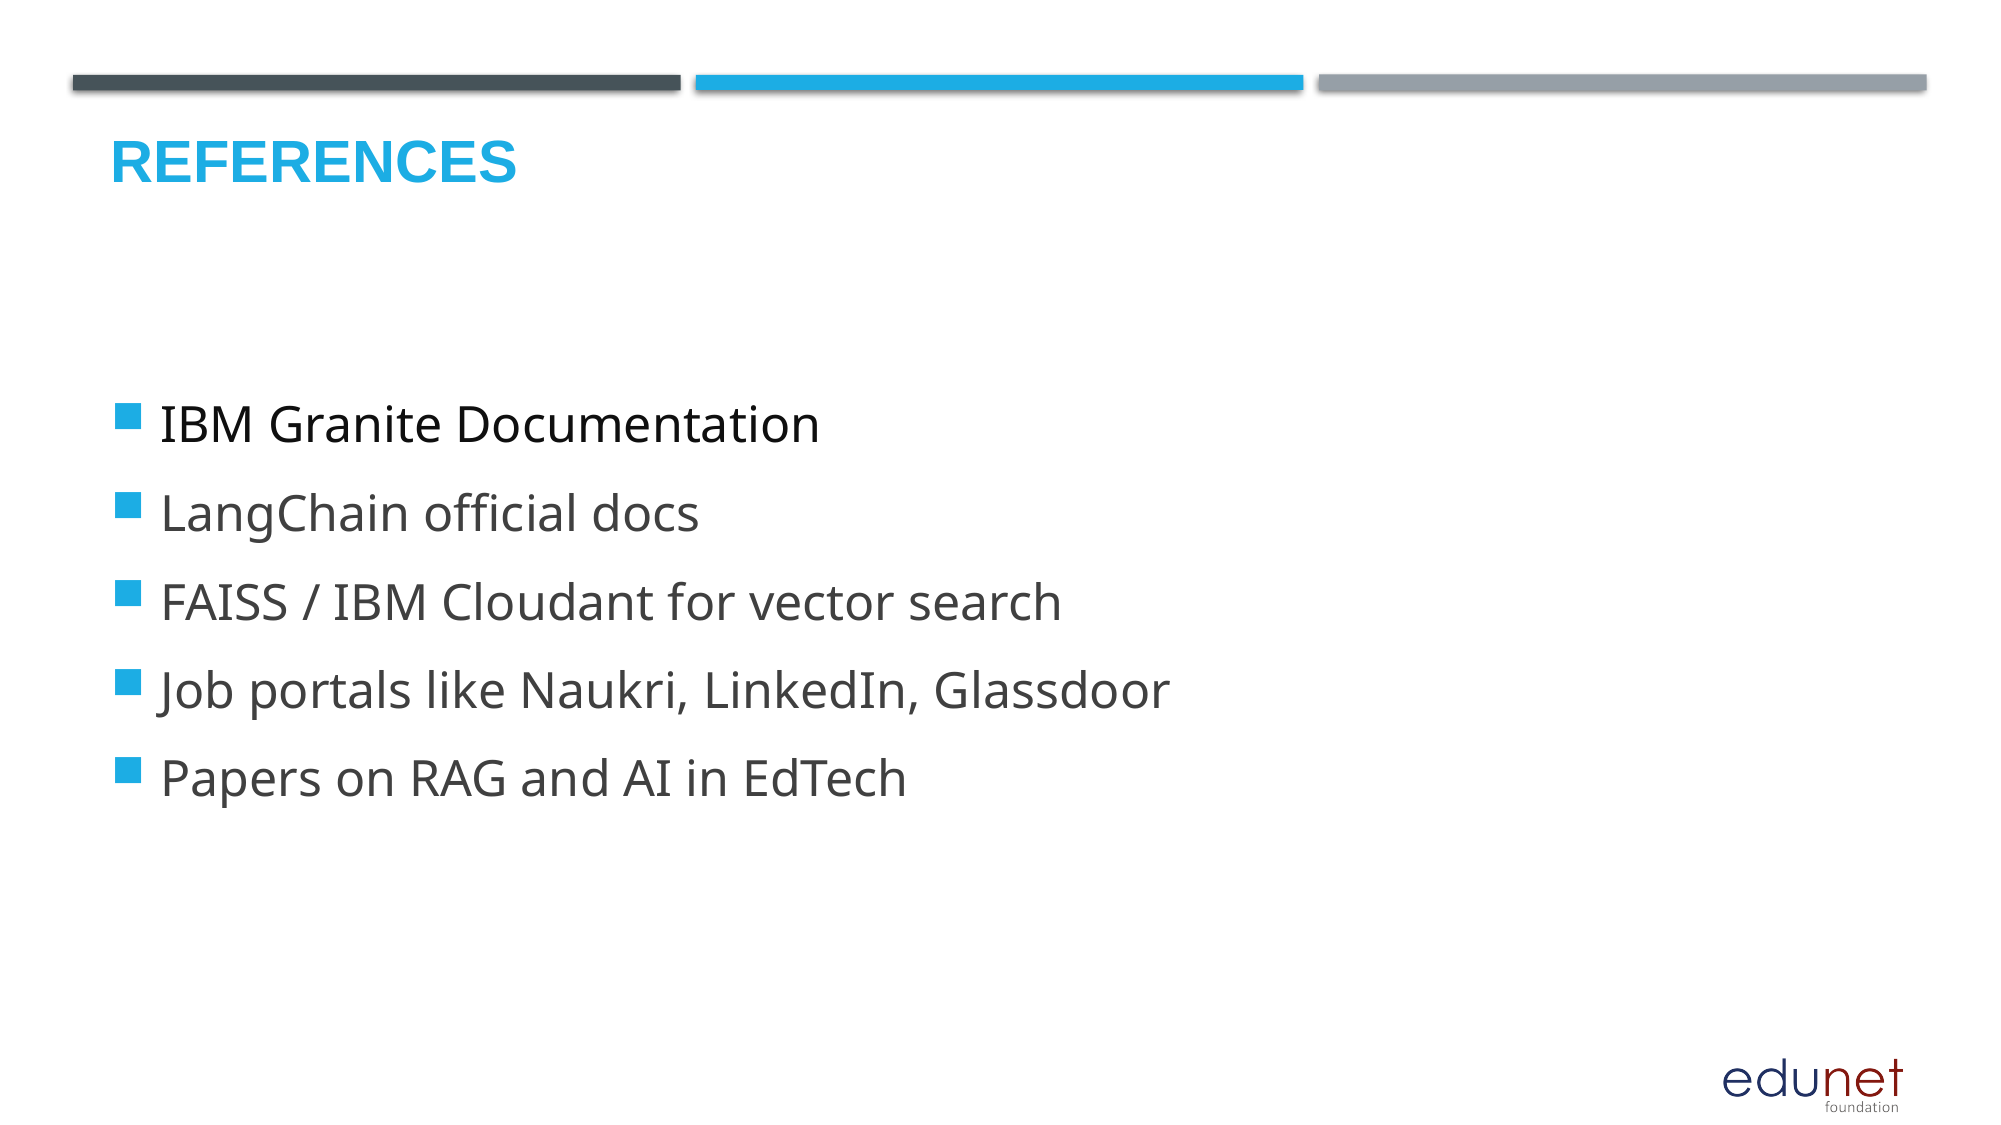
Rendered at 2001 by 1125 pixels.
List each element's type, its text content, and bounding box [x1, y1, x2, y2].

picture [1719, 1056, 1905, 1116]
list IBM Granite Documentation LangChain official docs FAISS / IBM Cloudant for vector search Job portals like Naukri, LinkedIn, Glassdoor Papers on RAG and AI in EdTech [95, 213, 1905, 981]
title References [95, 115, 1905, 203]
